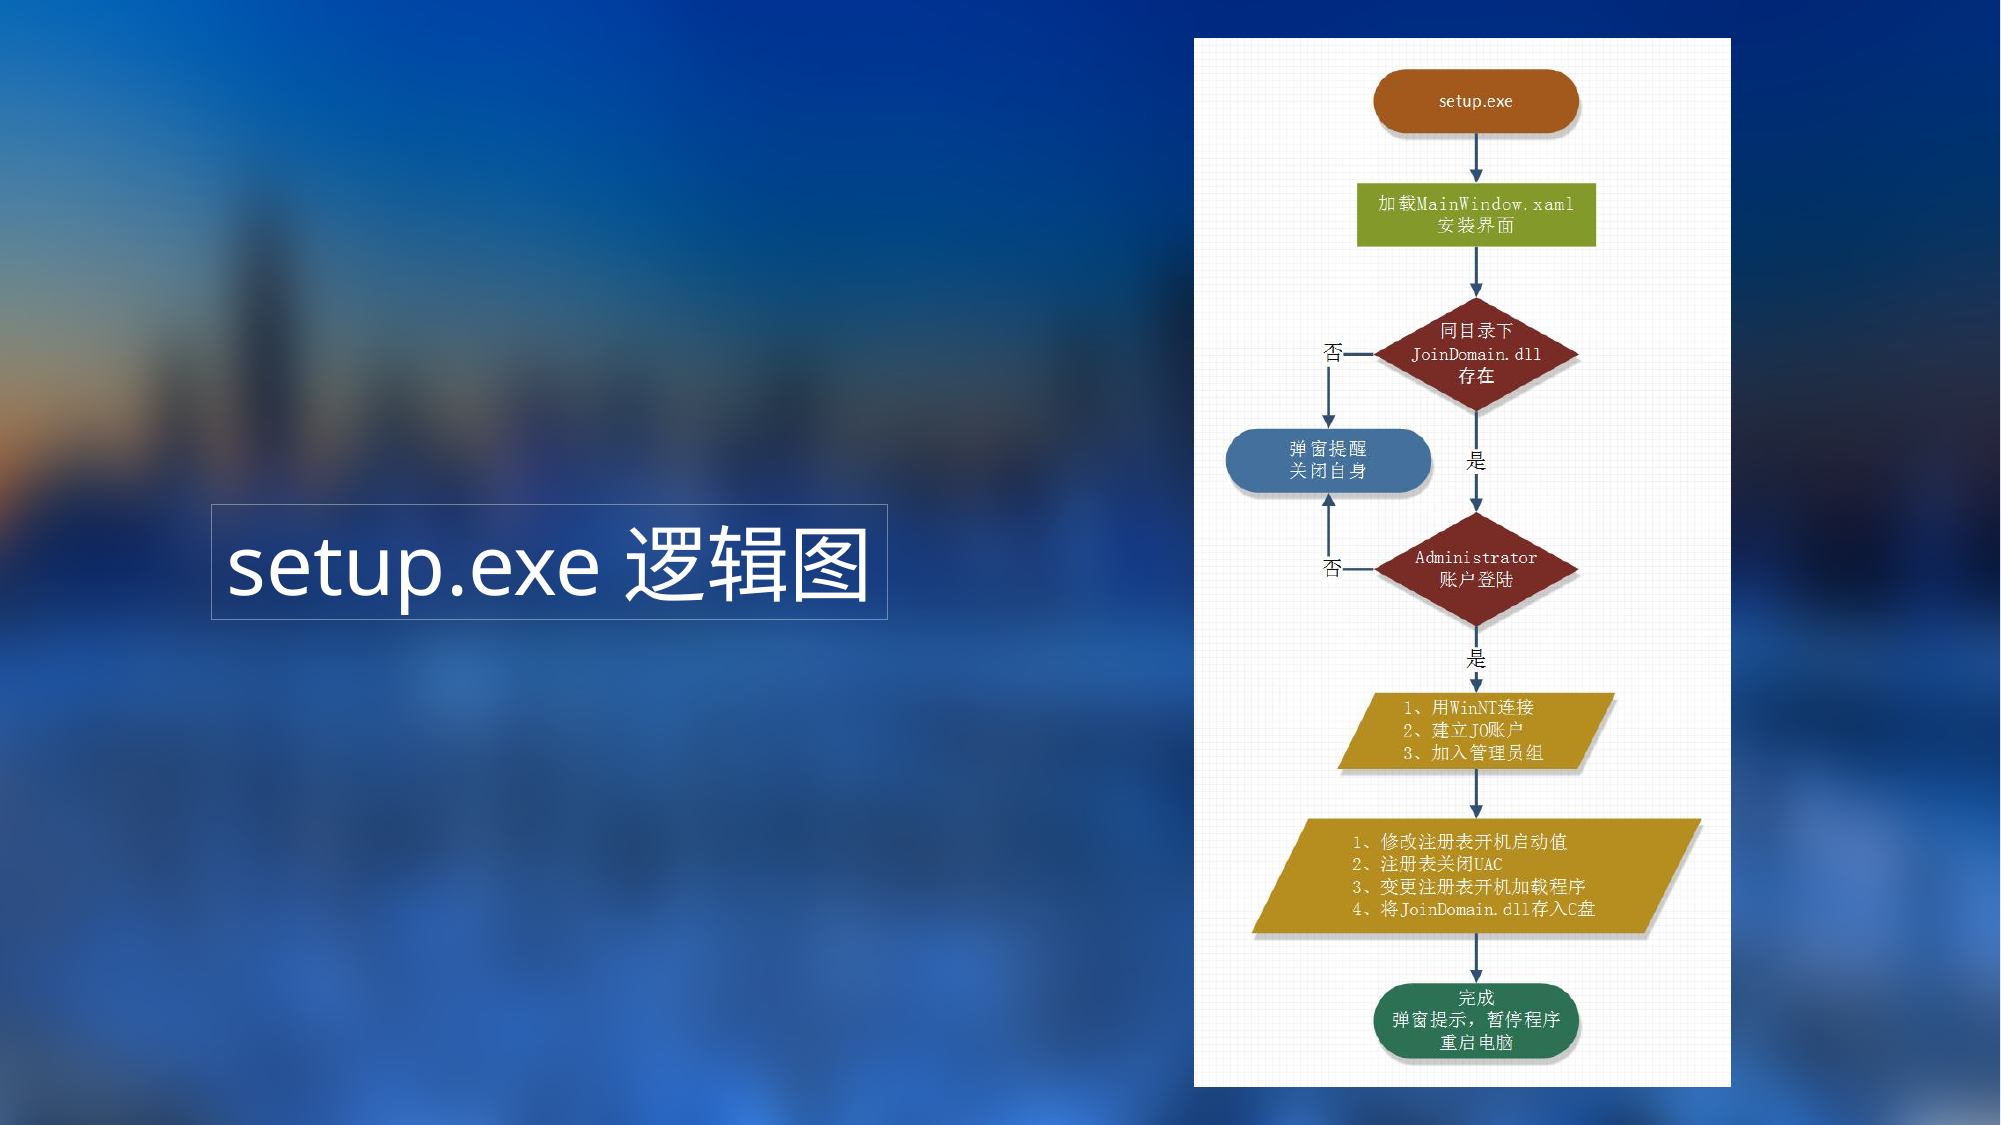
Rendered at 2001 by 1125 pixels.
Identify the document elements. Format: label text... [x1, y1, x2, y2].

text_box setup.exe逻辑图 [211, 504, 888, 620]
picture [0, 0, 2001, 1125]
